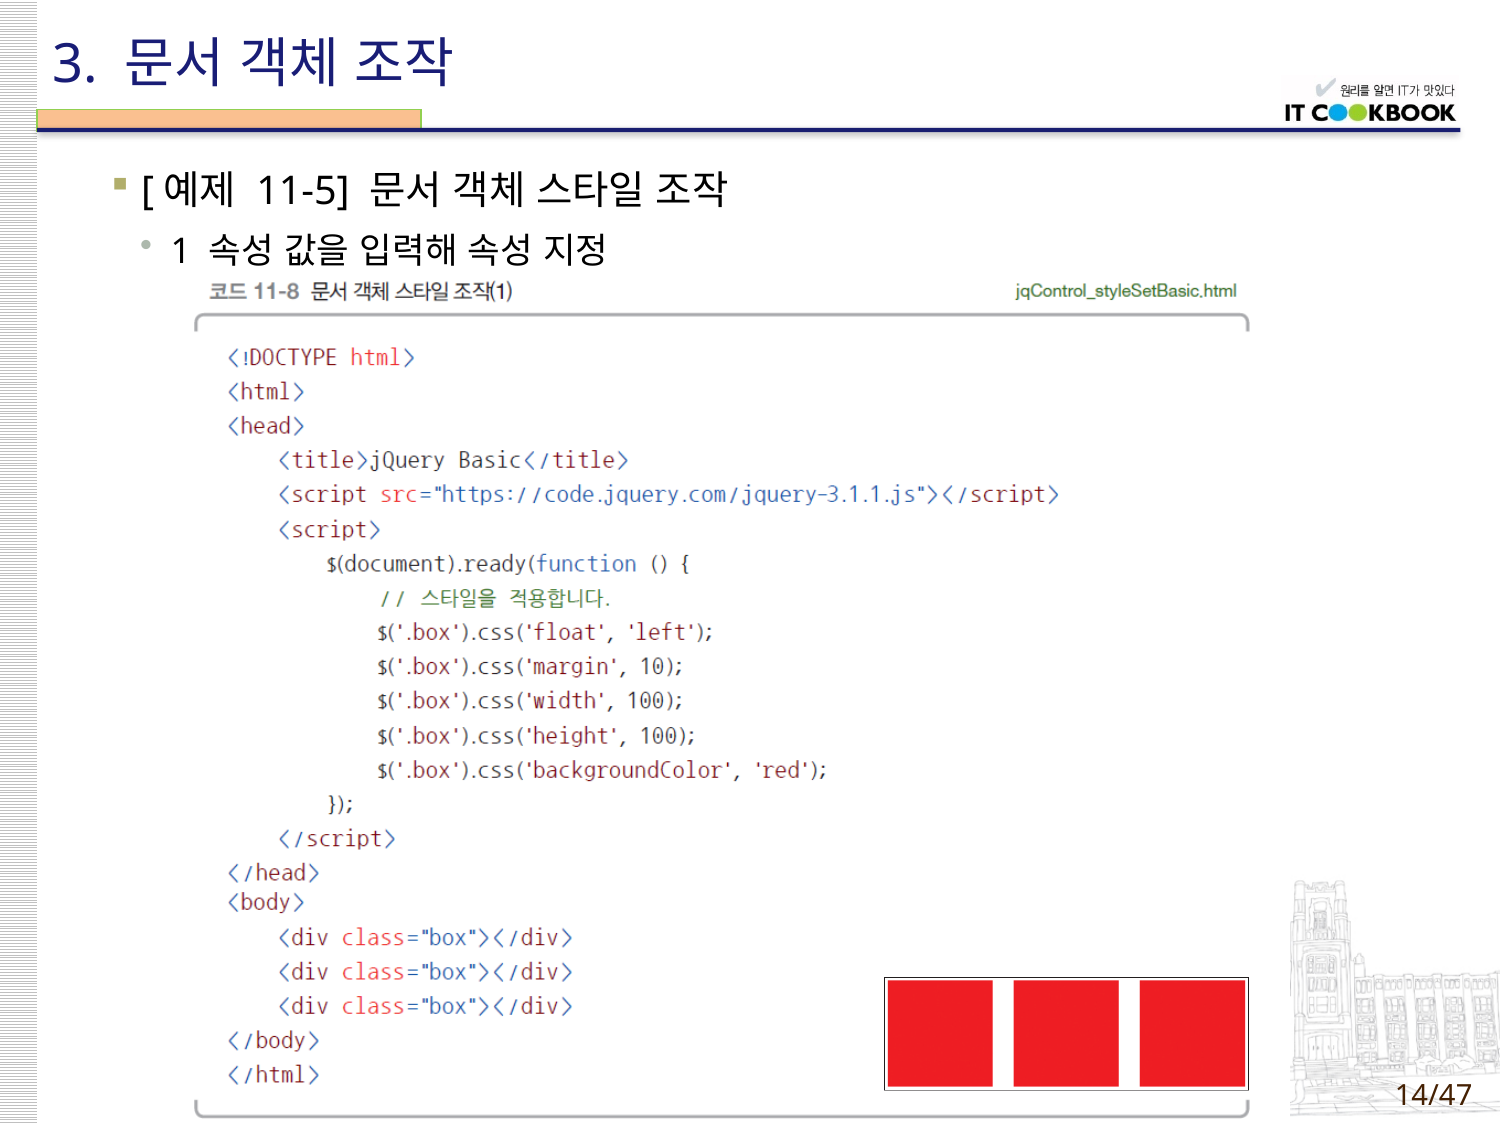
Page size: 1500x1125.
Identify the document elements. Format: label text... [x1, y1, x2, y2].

list [예제 11-5] 문서 객체 스타일 조작 1 속성 값을 입력해 속성 지정 [37, 152, 1463, 1091]
picture [193, 891, 1250, 1119]
picture [1414, 1091, 1422, 1098]
title 3. 문서 객체 조작 [37, 13, 1278, 109]
picture [193, 278, 1250, 886]
picture [1441, 1091, 1449, 1098]
picture [1281, 75, 1459, 123]
picture [1290, 874, 1500, 1125]
